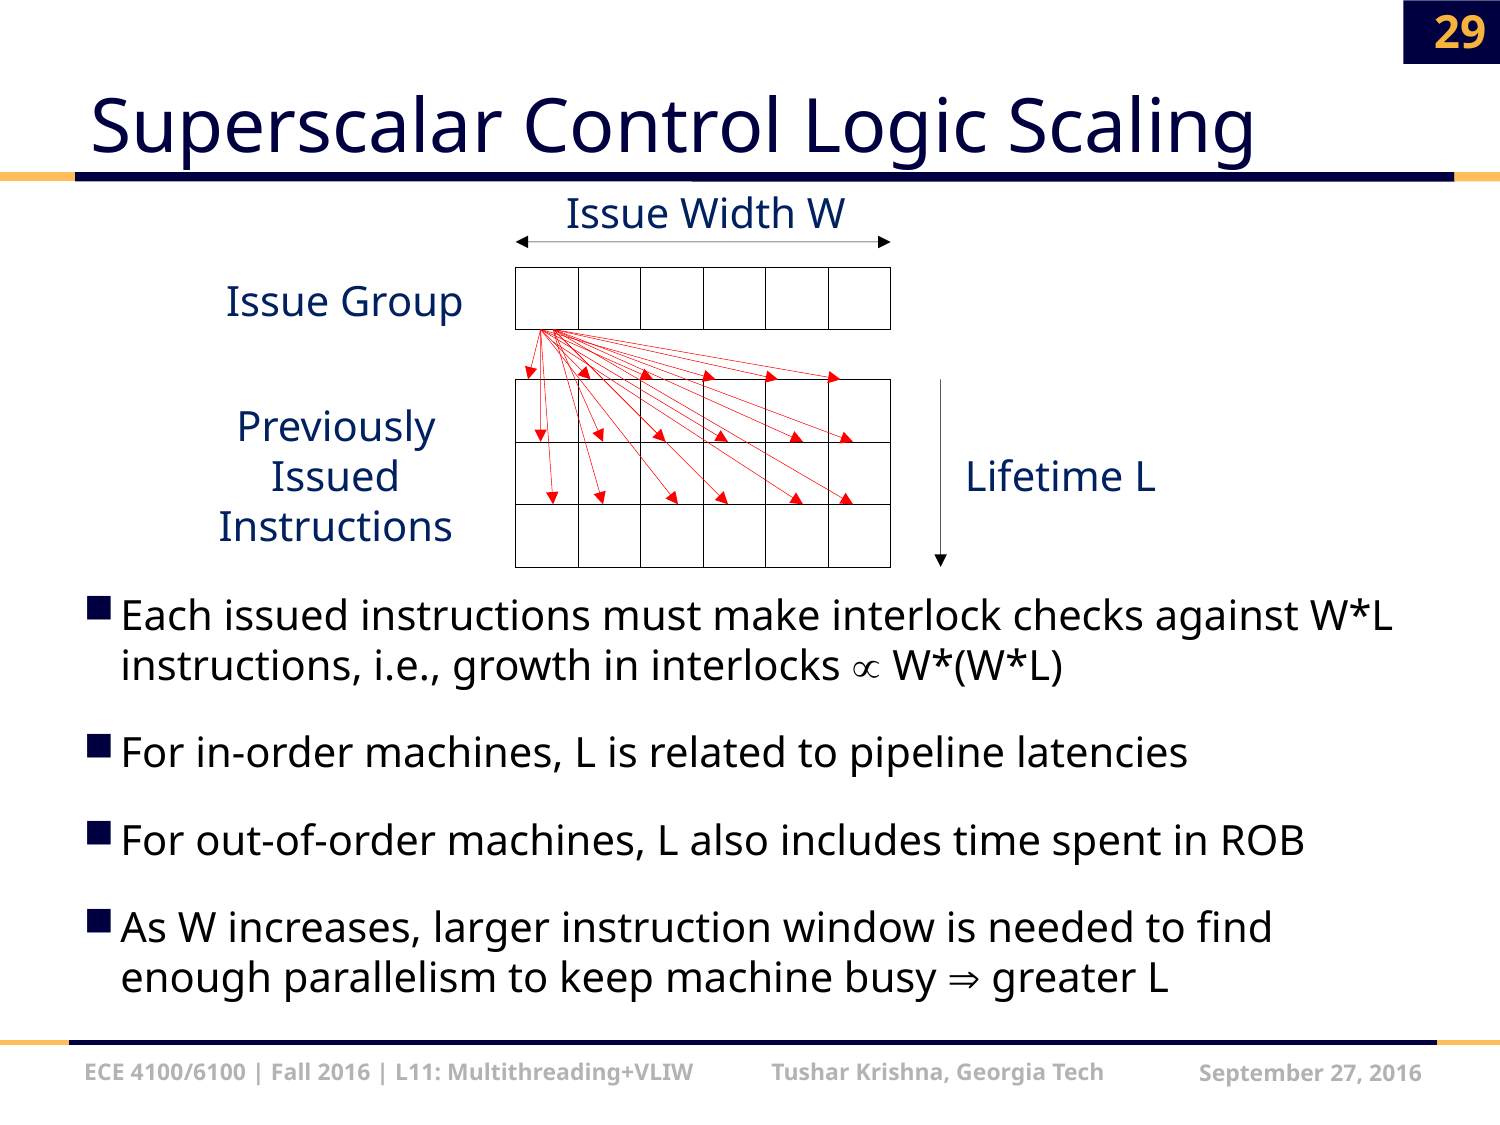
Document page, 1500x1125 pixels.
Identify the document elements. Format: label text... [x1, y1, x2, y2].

text_box [704, 379, 765, 408]
slide_number 29 [1401, 4, 1500, 64]
text_box [765, 266, 829, 330]
text_box [829, 266, 891, 330]
text_box [542, 432, 548, 441]
text_box [829, 504, 891, 567]
text_box [601, 346, 716, 382]
text_box [573, 348, 729, 442]
text_box [557, 330, 854, 444]
text_box [570, 369, 604, 442]
text_box [704, 504, 765, 567]
text_box [560, 356, 606, 505]
text_box [579, 266, 640, 330]
text_box [589, 366, 729, 505]
text_box [540, 333, 559, 505]
text_box [581, 379, 640, 442]
text_box [540, 330, 679, 505]
text_box [704, 441, 765, 504]
text_box [598, 354, 654, 380]
text_box [765, 410, 829, 441]
text_box [553, 341, 804, 505]
text_box [640, 381, 704, 426]
text_box [765, 454, 829, 504]
text_box [515, 235, 551, 249]
text_box [564, 352, 591, 380]
text_box [765, 504, 829, 567]
text_box [704, 398, 765, 441]
text_box Issue Group [211, 266, 479, 332]
text_box [861, 235, 891, 249]
text_box [829, 441, 891, 504]
text_box [534, 337, 547, 442]
text_box [704, 387, 765, 424]
text_box [541, 379, 547, 429]
text_box Lifetime L [950, 442, 1172, 507]
text_box [555, 329, 841, 384]
text_box [549, 441, 579, 504]
text_box [704, 266, 765, 330]
text_box [765, 379, 829, 432]
list Each issued instructions must make interlock checks against W*L instructions, i.e., growth in interlocks  W*(W*L) For in-order machines, L is related to pipeline latencies For out-of-order machines, L also includes time spent in ROB As W increases, larger instruction window is needed to find enough parallelism to keep machine busy  greater L [67, 468, 1438, 1122]
text_box [640, 266, 704, 330]
text_box [829, 379, 891, 441]
text_box [515, 379, 540, 441]
text_box [640, 504, 704, 567]
text_box [640, 441, 704, 504]
text_box Issue Width W [551, 179, 861, 245]
text_box [553, 329, 854, 505]
text_box [515, 441, 552, 504]
text_box [545, 379, 579, 441]
text_box [640, 390, 704, 439]
text_box [563, 334, 804, 443]
title Superscalar Control Logic Scaling [75, 24, 1418, 175]
text_box [579, 504, 640, 567]
text_box [642, 379, 704, 416]
text_box [657, 428, 666, 441]
text_box [568, 333, 779, 383]
text_box [765, 441, 829, 489]
text_box [652, 433, 664, 442]
text_box Previously Issued Instructions [178, 392, 494, 557]
text_box [515, 504, 579, 567]
text_box [525, 331, 541, 380]
text_box [934, 379, 947, 567]
text_box [579, 380, 628, 442]
text_box [640, 400, 703, 441]
text_box [515, 266, 579, 330]
